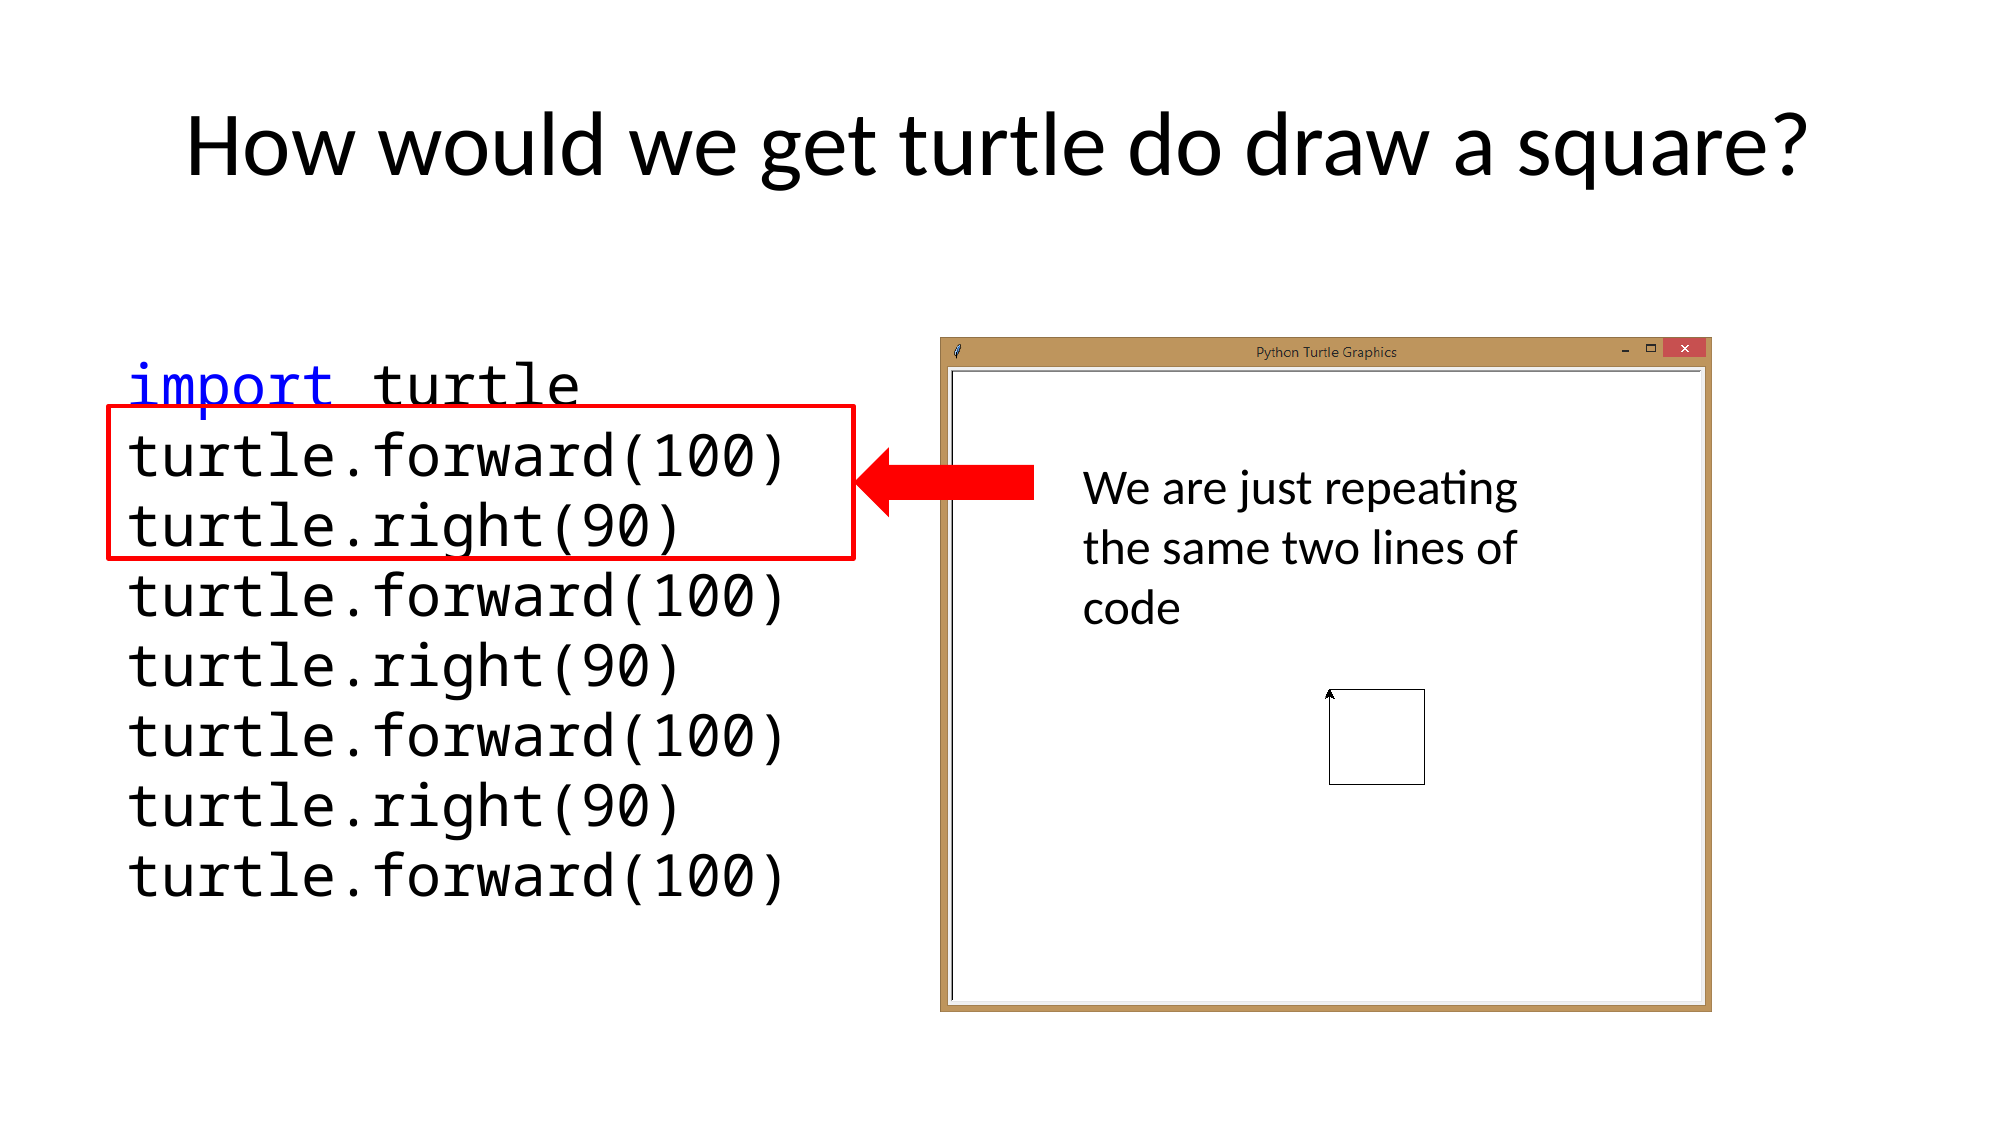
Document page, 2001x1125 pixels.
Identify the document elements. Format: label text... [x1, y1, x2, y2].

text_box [108, 405, 1589, 645]
picture [940, 337, 1712, 1013]
text_box import turtle turtle.forward(100) turtle.right(90) turtle.forward(100) turtle.right(90) turtle.forward(100) turtle.right(90) turtle.forward(100) [111, 340, 842, 404]
title How would we get turtle do draw a square? [99, 45, 1900, 233]
text_box import turtle turtle.forward(100) turtle.right(90) turtle.forward(100) turtle.right(90) turtle.forward(100) turtle.right(90) turtle.forward(100) [111, 654, 842, 916]
